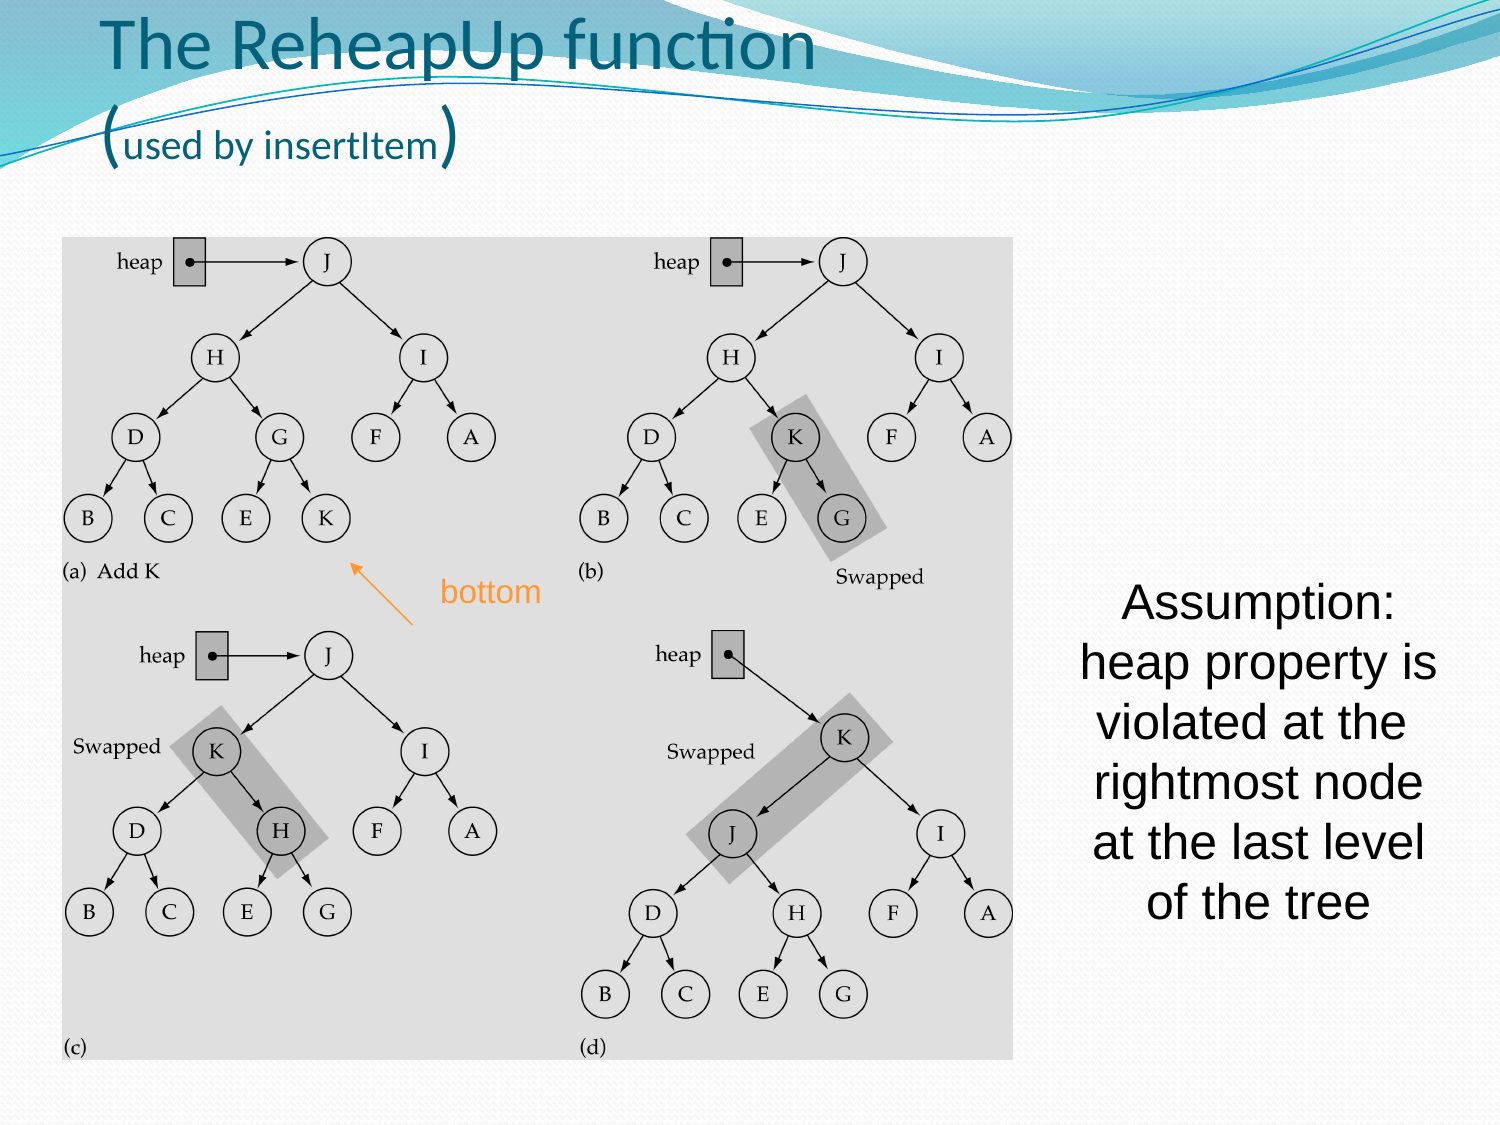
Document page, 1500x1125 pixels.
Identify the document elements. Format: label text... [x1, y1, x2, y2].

picture [62, 237, 1013, 1061]
title The ReheapUp function (used by insertItem) [99, 75, 1375, 175]
text_box Assumption: heap property is violated at the rightmost node at the last level of the tree [1064, 562, 1453, 938]
